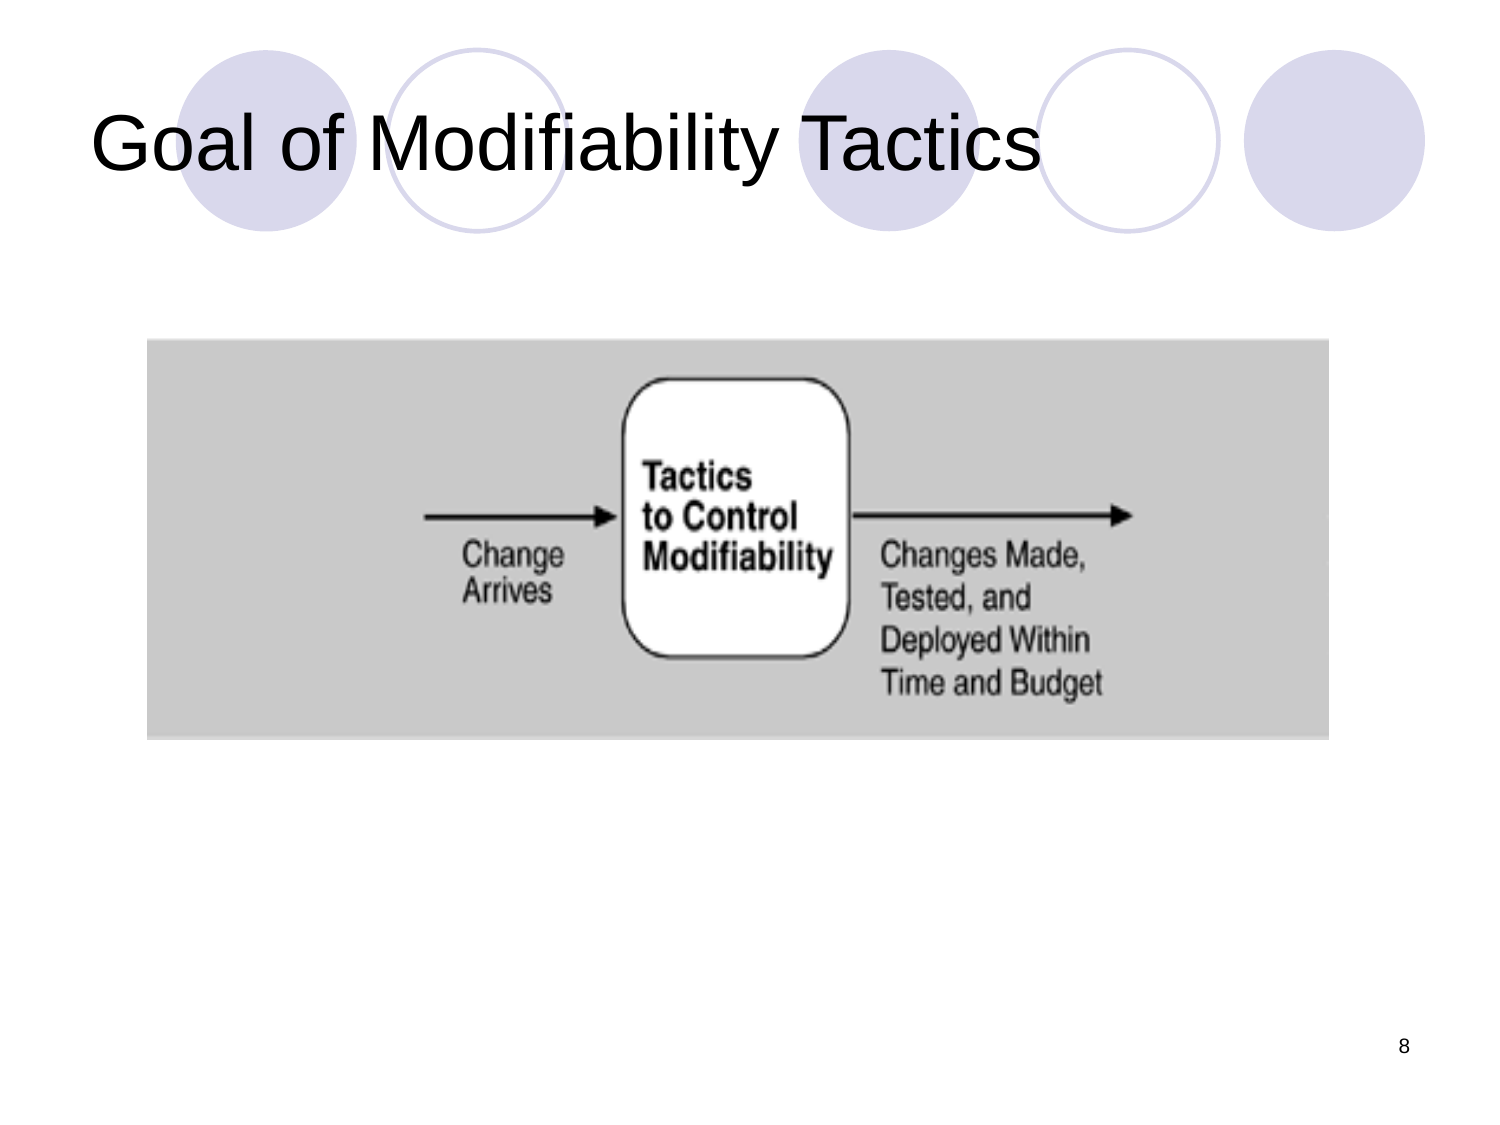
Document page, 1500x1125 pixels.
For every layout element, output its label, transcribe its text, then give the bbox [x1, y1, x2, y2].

slide_number 8 [1074, 1025, 1425, 1100]
title Goal of Modifiability Tactics [75, 45, 1425, 233]
picture [147, 337, 1329, 740]
